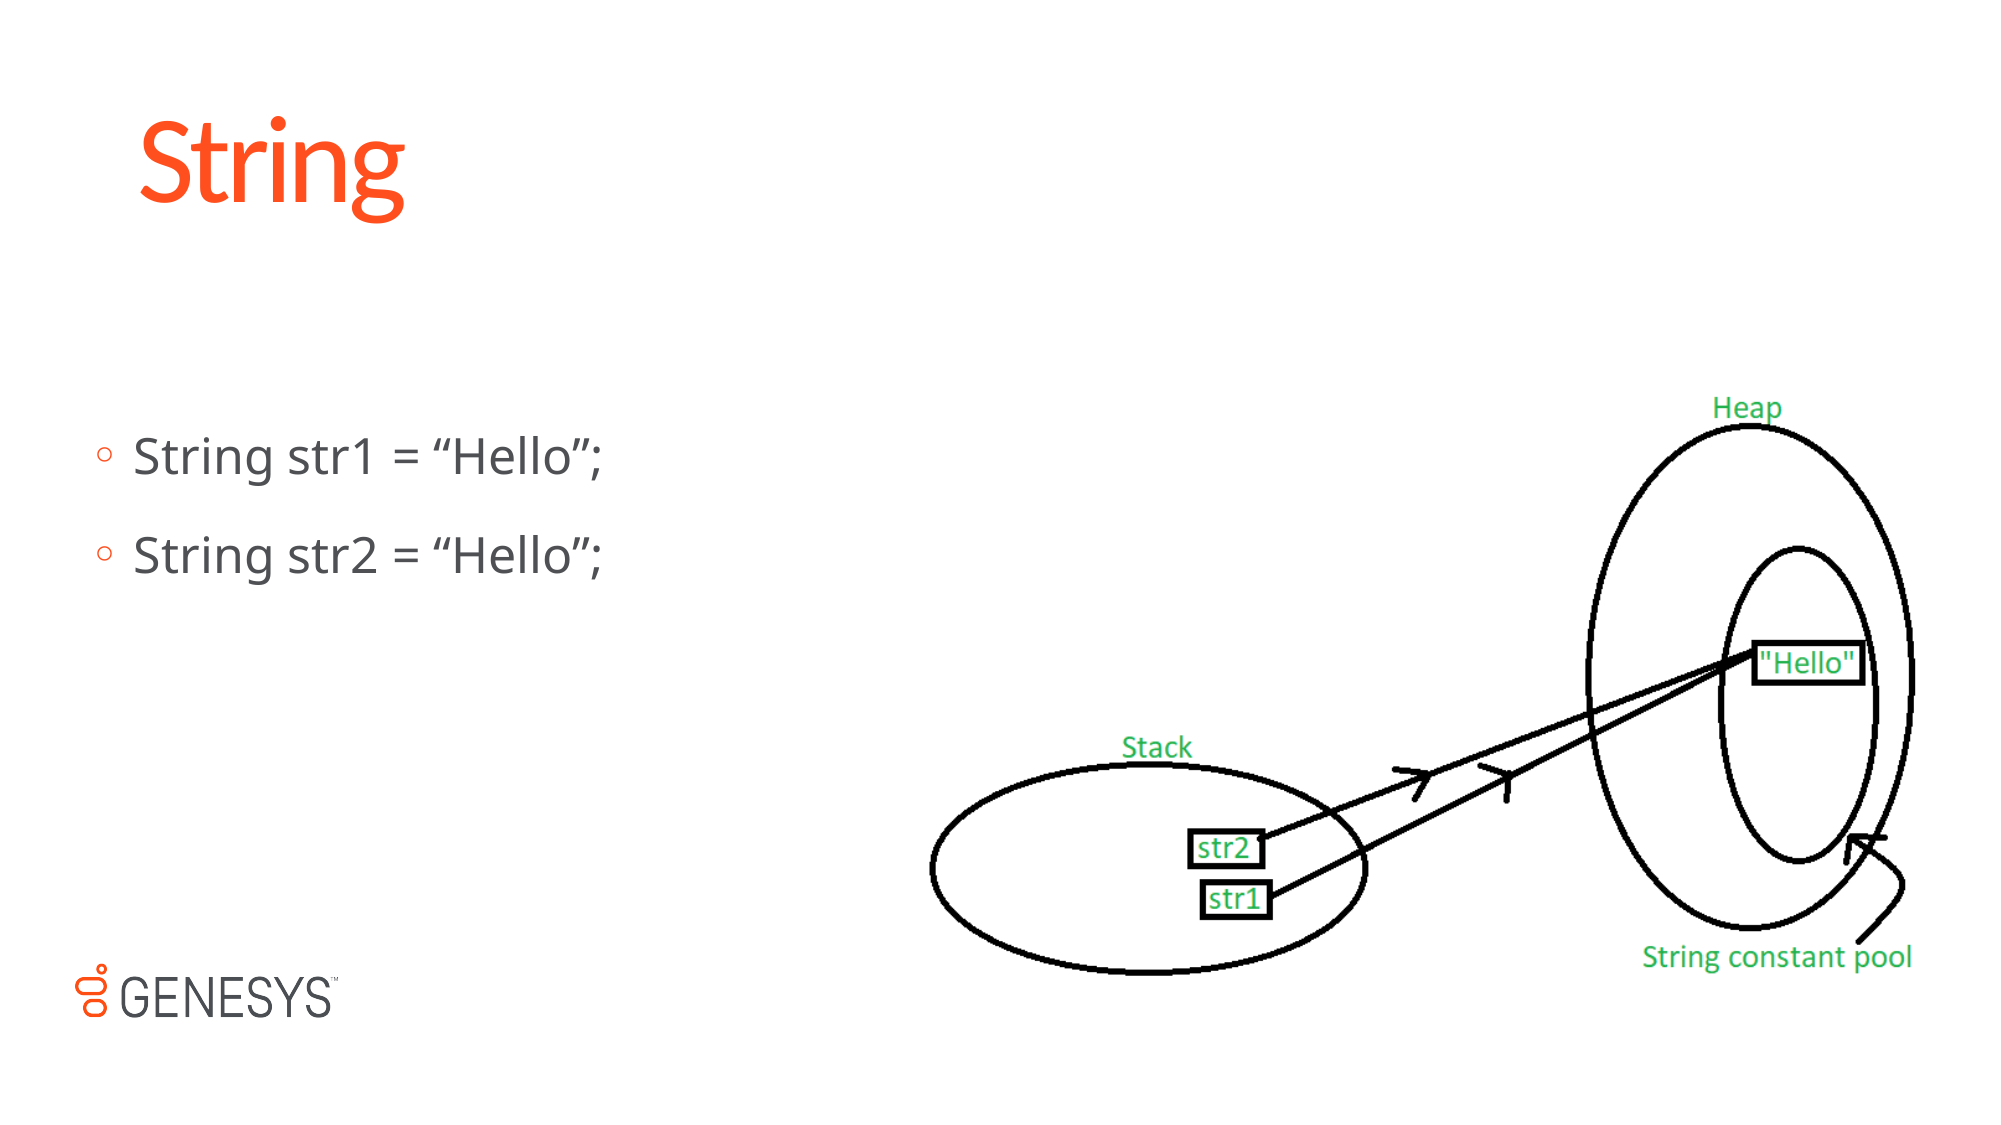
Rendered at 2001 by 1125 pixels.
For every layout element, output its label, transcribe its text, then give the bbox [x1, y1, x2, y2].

text_box String [137, 11, 1863, 230]
picture [823, 376, 1945, 998]
picture [19, 908, 398, 1074]
text_box String str1 = “Hello”; String str2 = “Hello”; [74, 410, 823, 977]
